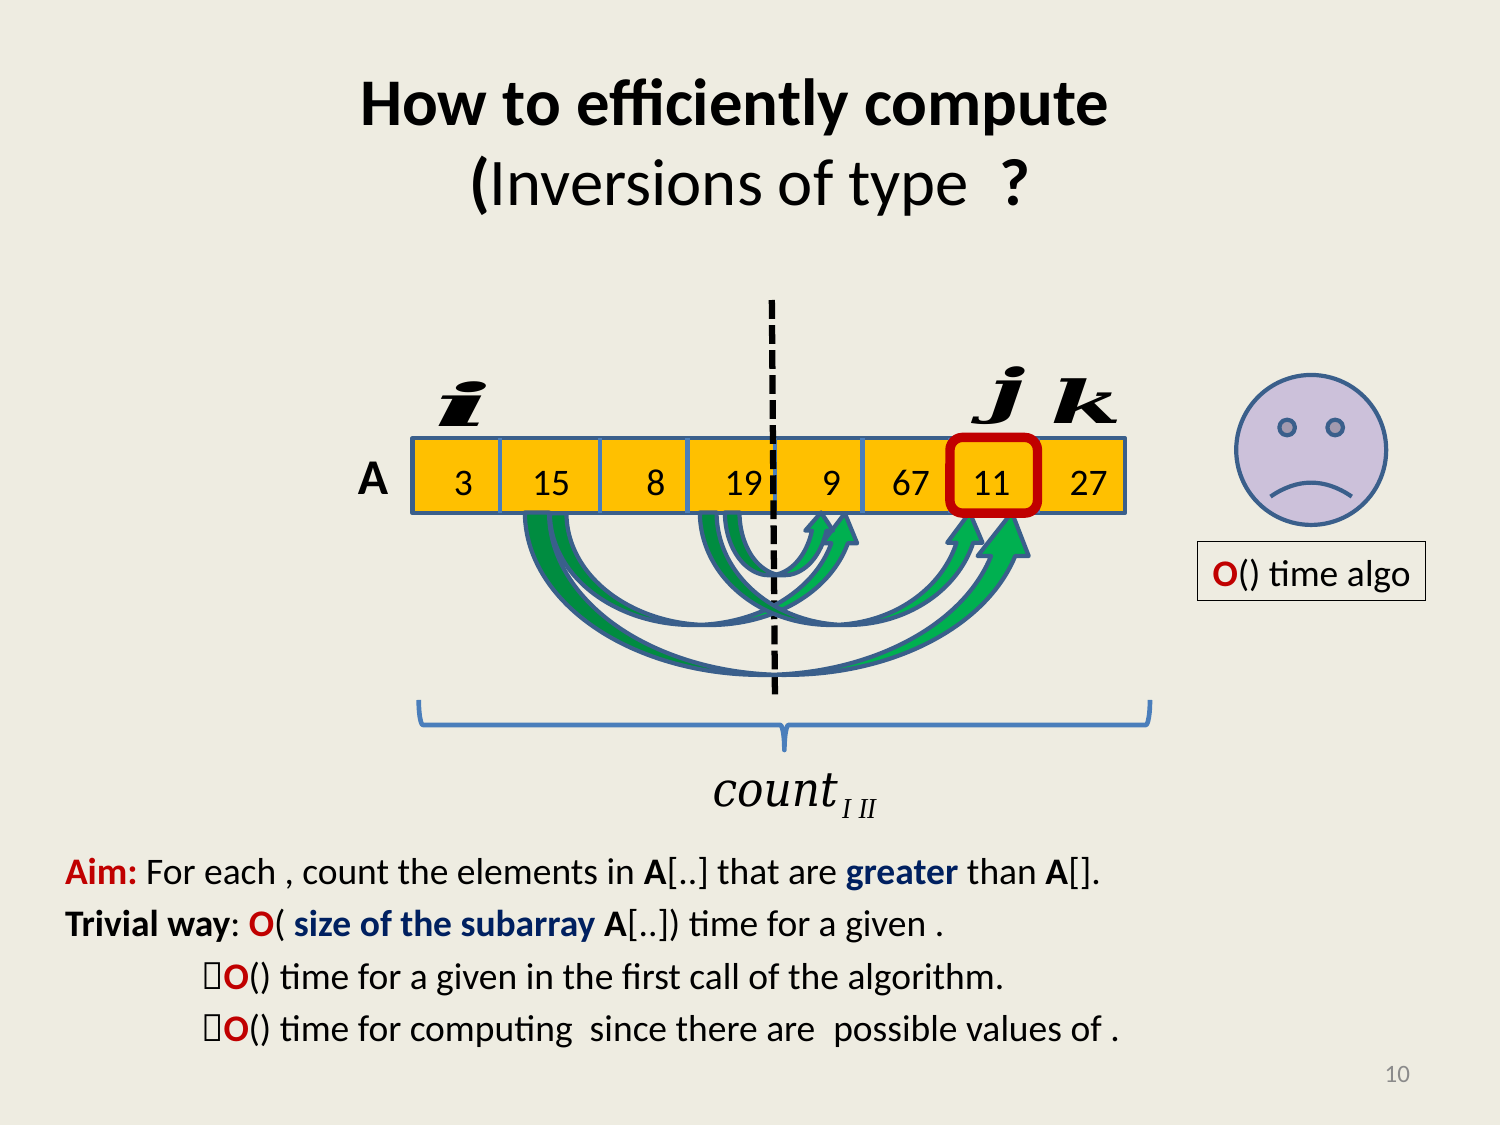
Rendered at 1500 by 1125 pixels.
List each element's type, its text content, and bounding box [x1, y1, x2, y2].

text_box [342, 437, 766, 514]
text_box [779, 437, 1147, 514]
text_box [771, 299, 776, 510]
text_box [1174, 374, 1449, 603]
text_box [524, 512, 1038, 676]
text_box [418, 699, 1151, 826]
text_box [771, 684, 776, 698]
slide_number 10 [1074, 1042, 1425, 1103]
